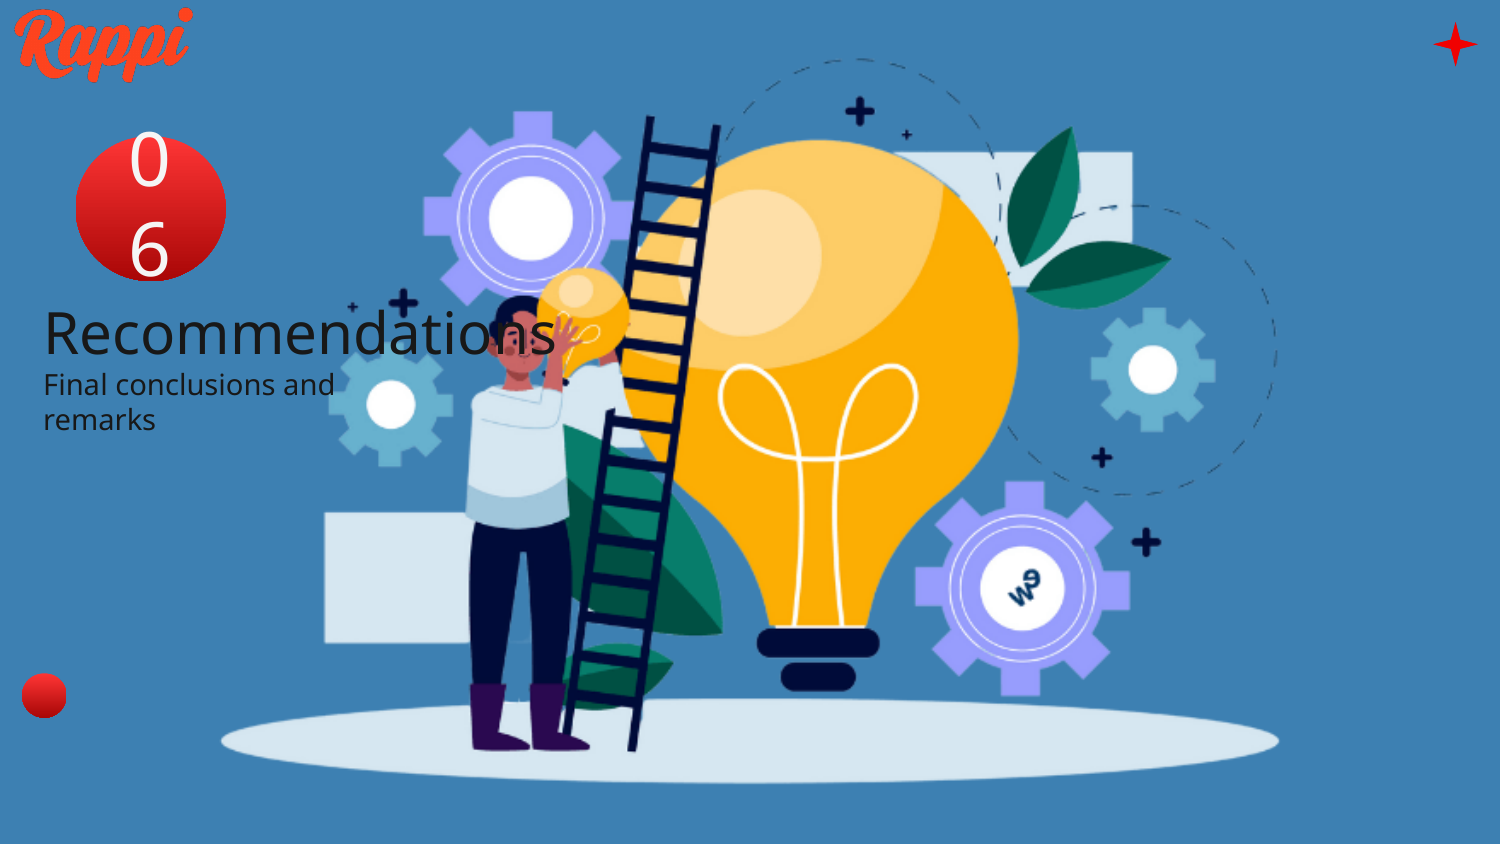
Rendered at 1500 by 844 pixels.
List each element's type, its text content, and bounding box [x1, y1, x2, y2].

text_box 06 [94, 163, 205, 240]
text_box Final conclusions and remarks [28, 358, 459, 444]
text_box Recommendations [28, 281, 583, 442]
text_box [75, 136, 226, 282]
picture [0, 0, 1500, 844]
